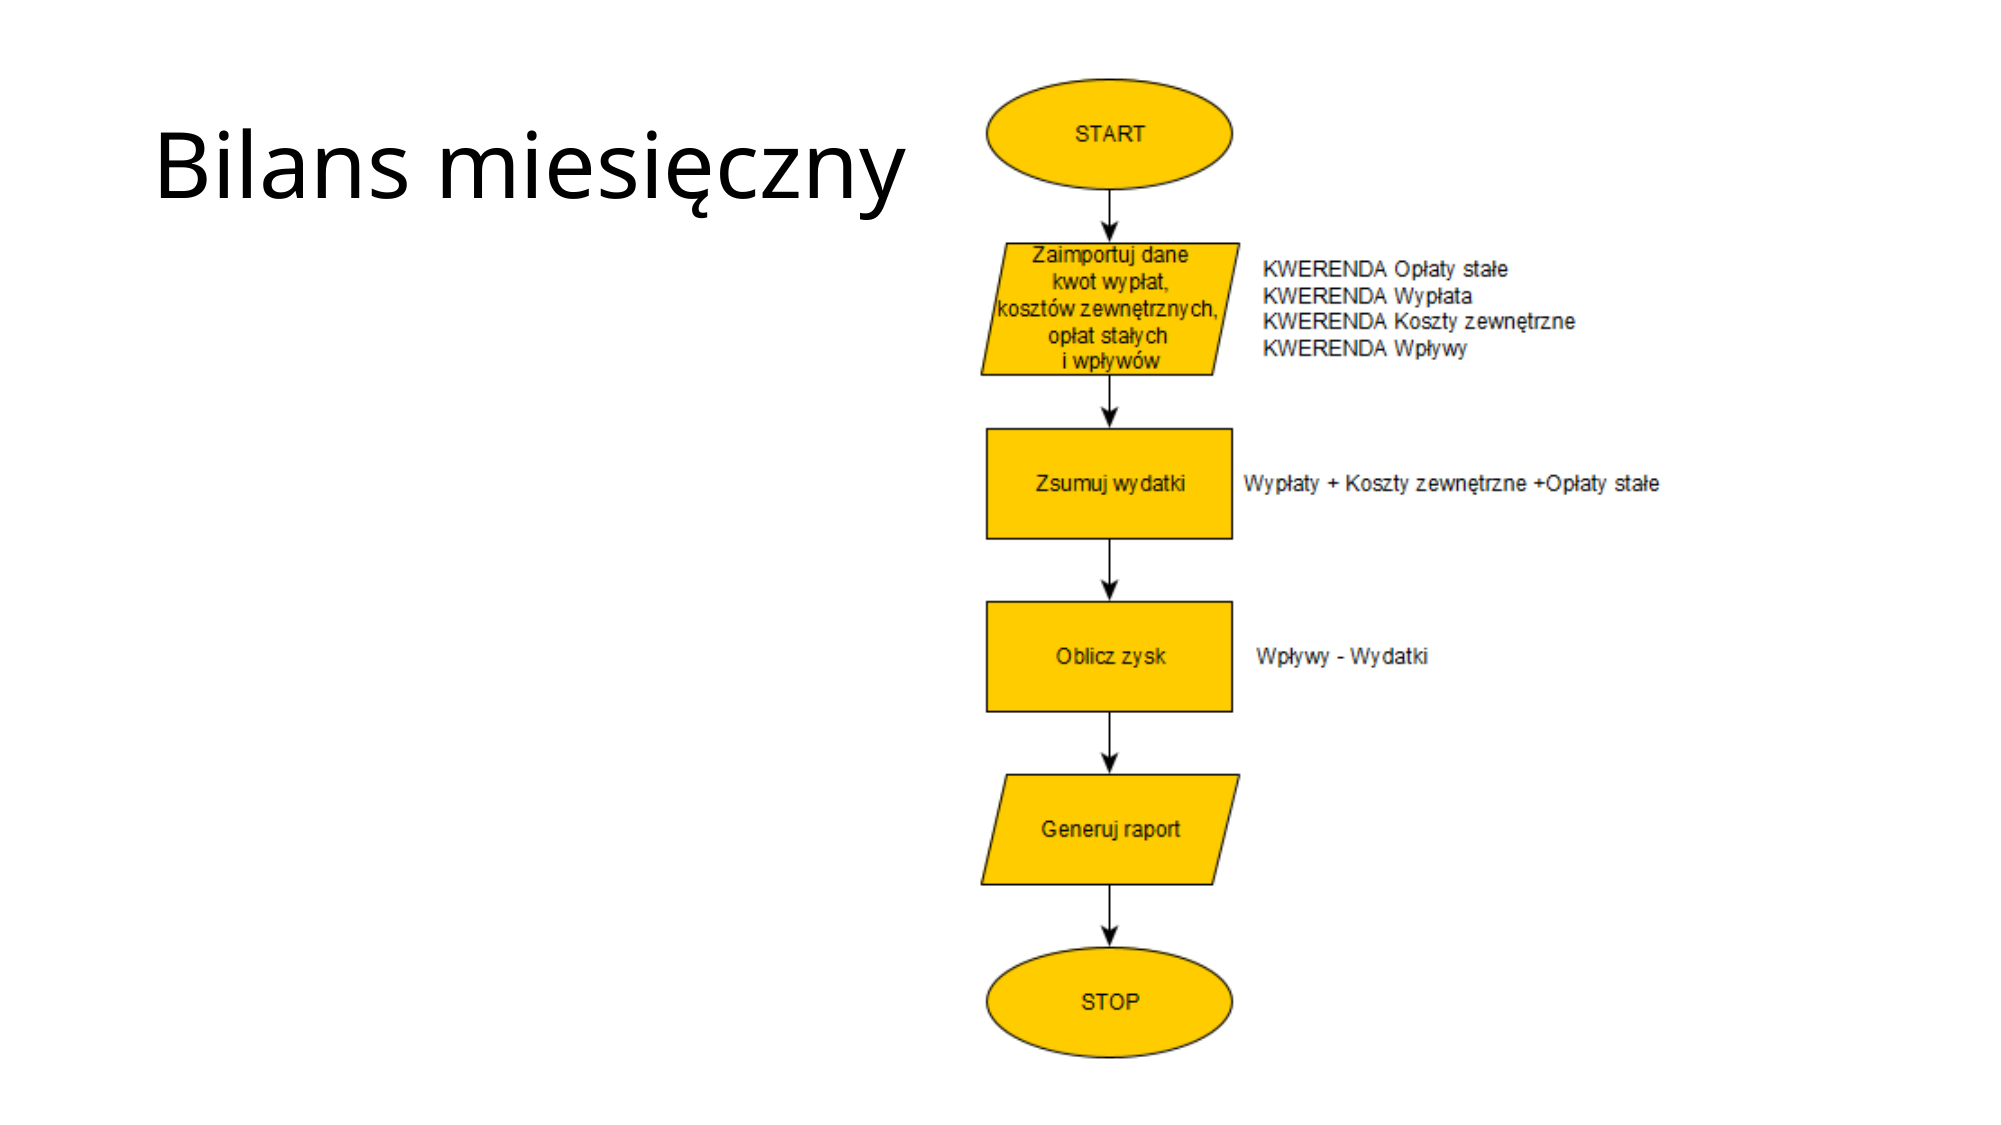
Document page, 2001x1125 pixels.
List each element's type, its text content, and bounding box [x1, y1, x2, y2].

picture [972, 70, 1677, 1066]
title Bilans miesięczny [137, 59, 1863, 278]
